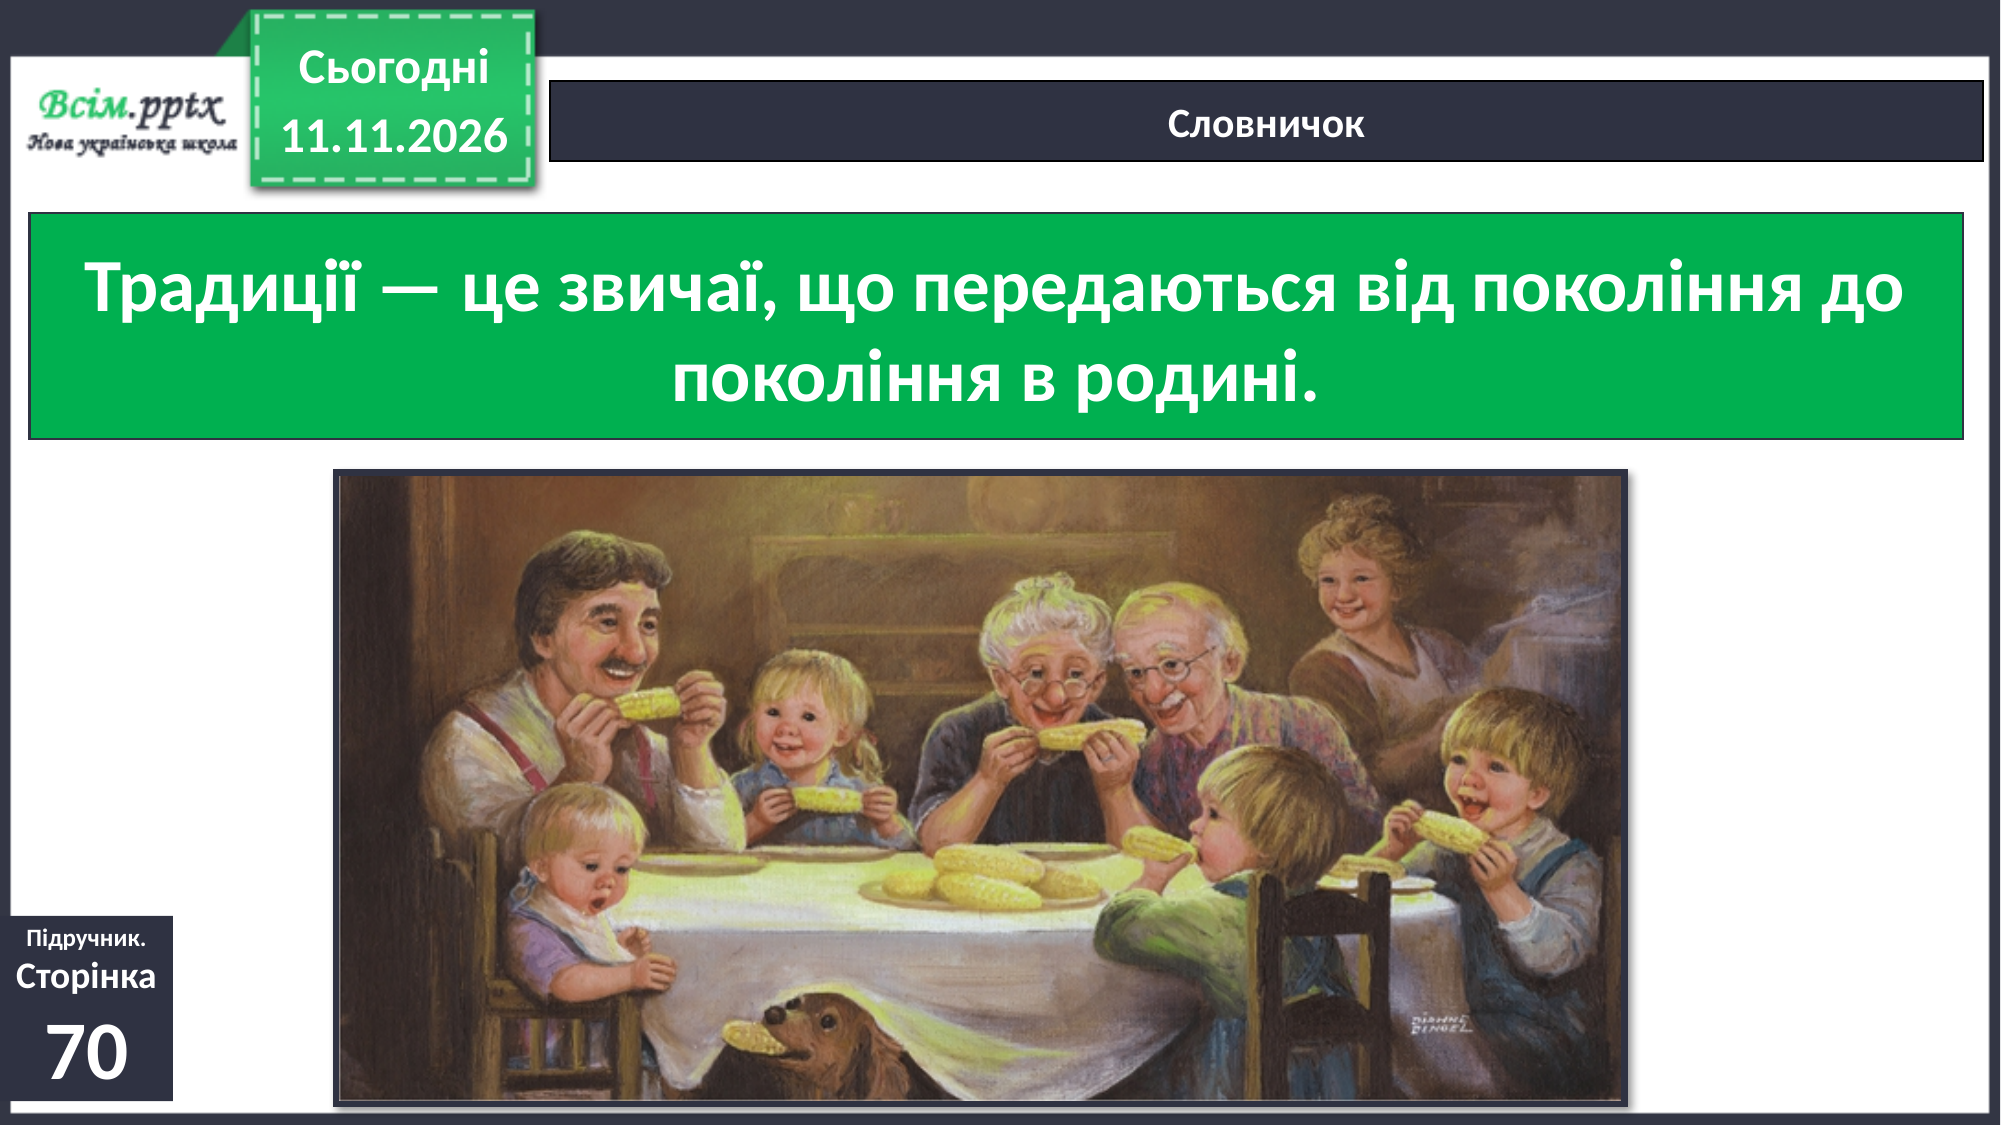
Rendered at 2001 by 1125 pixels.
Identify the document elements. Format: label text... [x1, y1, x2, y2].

text_box Підручник. Сторінка 70 [0, 915, 174, 1102]
text_box Словничок [549, 80, 1984, 162]
text_box 11.04.2022 [263, 101, 524, 164]
picture [0, 0, 2001, 1125]
text_box Традиції — це звичаї, що передаються від покоління до покоління в родині. [28, 212, 1964, 440]
text_box Сьогодні [284, 26, 535, 101]
